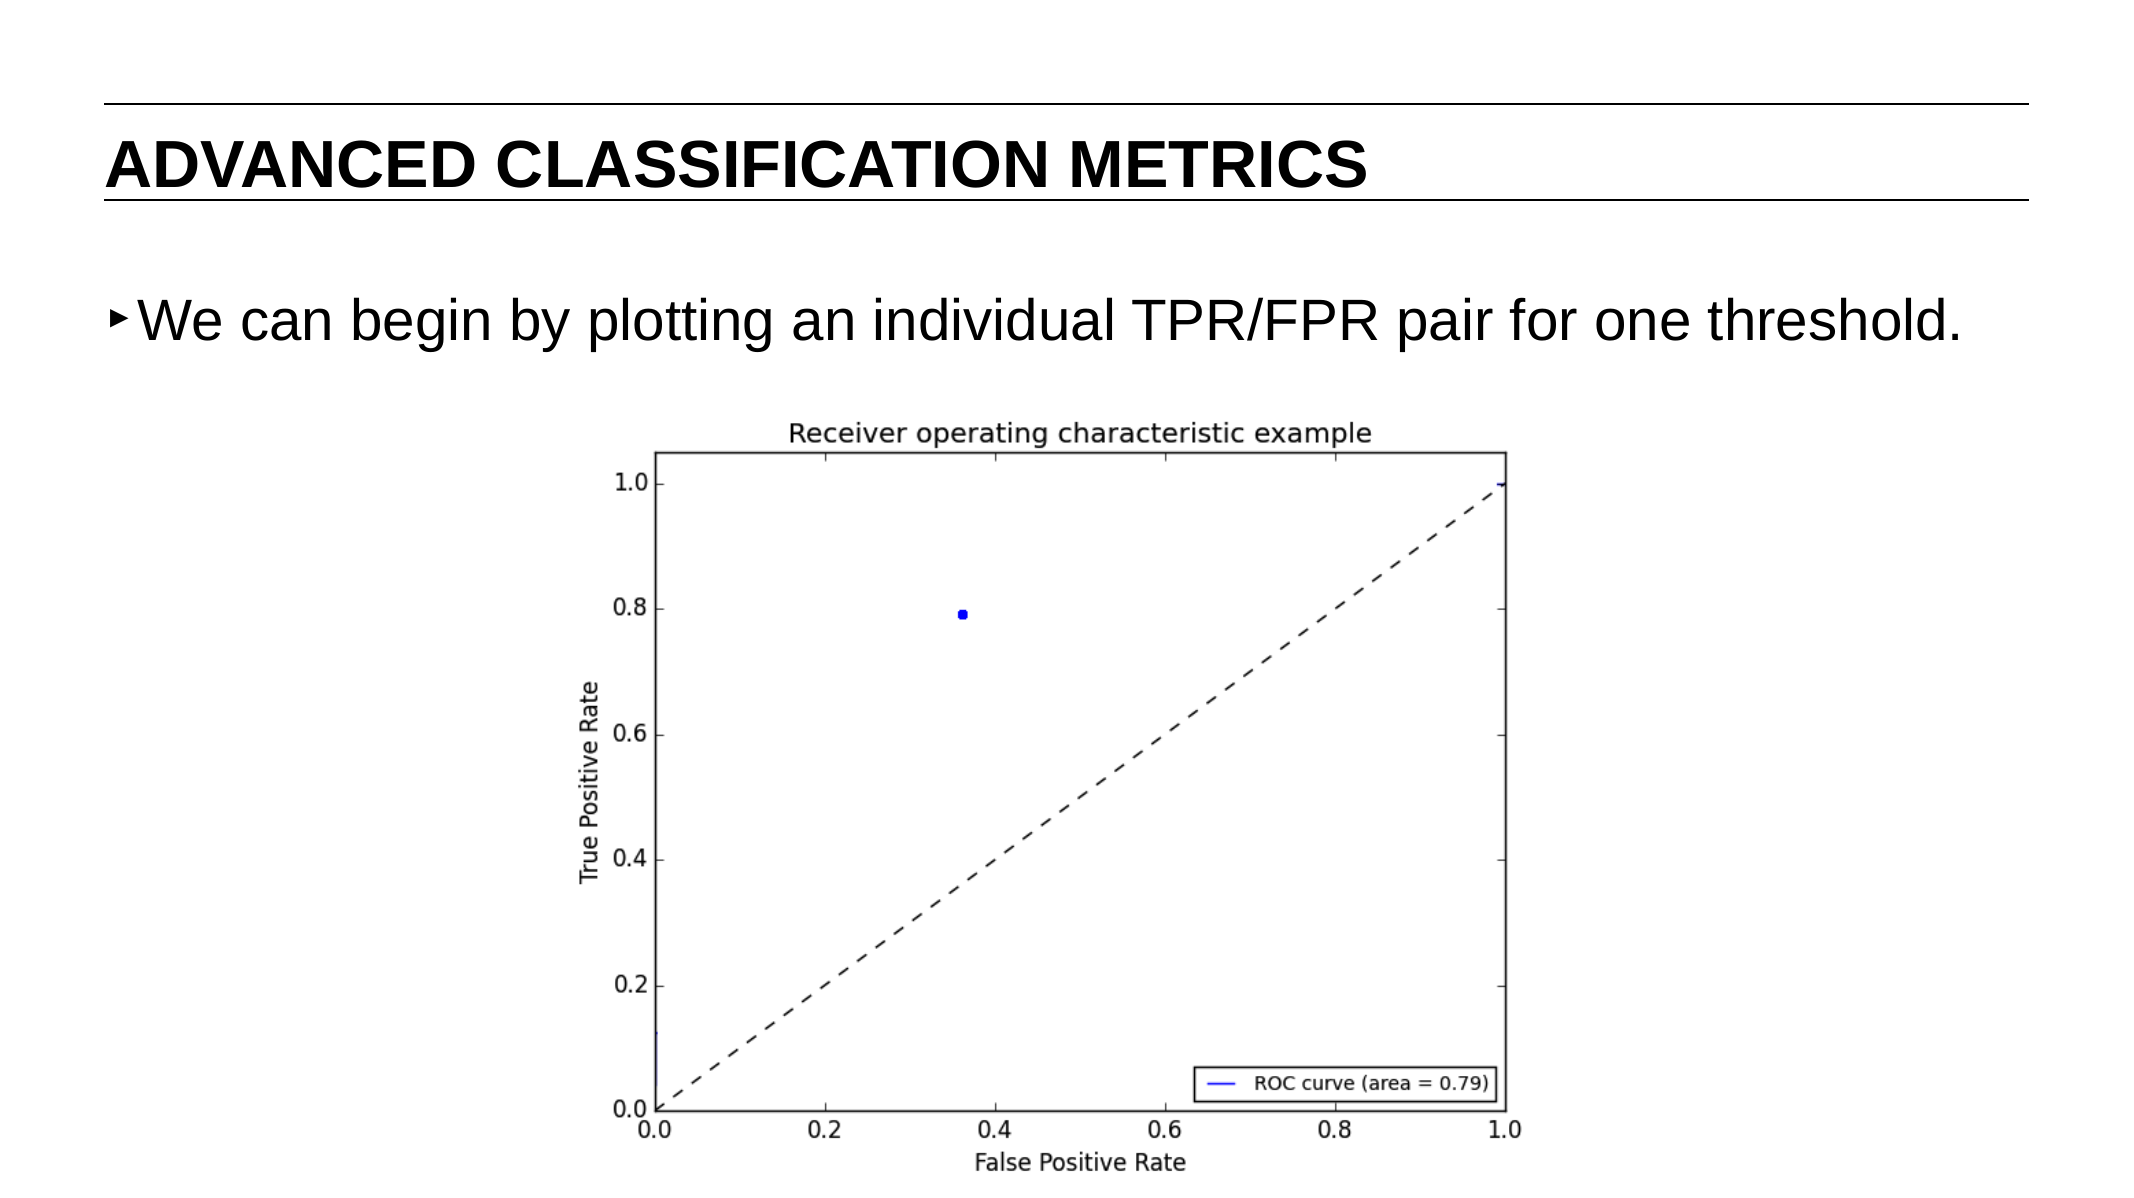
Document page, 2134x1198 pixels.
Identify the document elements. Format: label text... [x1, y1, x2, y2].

picture [517, 369, 1616, 1193]
text_box ADVANCED CLASSIFICATION METRICS [104, 120, 2030, 192]
list We can begin by plotting an individual TPR/FPR pair for one threshold. [104, 212, 2030, 837]
